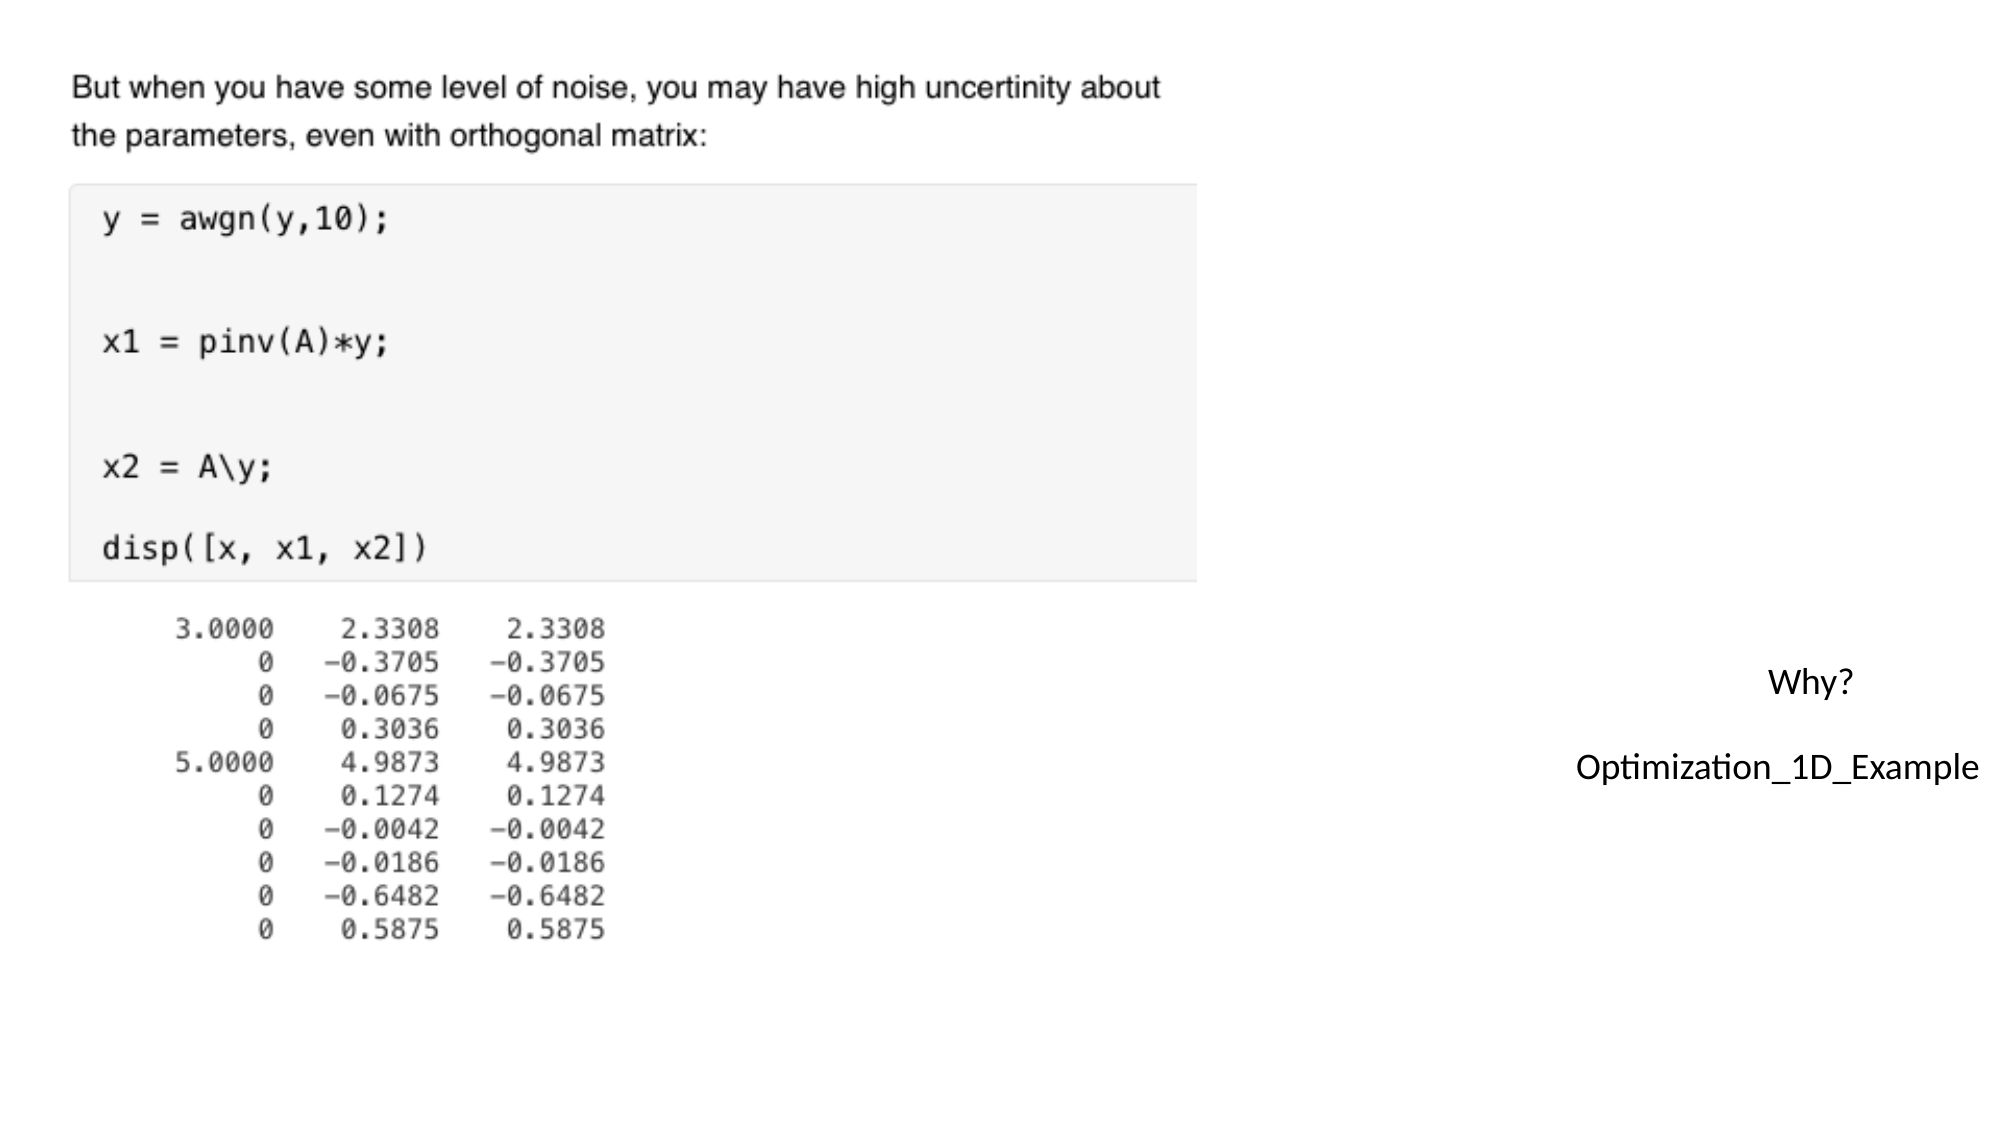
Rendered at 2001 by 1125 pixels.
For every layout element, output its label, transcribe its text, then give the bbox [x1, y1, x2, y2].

picture [67, 63, 1197, 981]
text_box Optimization_1D_Example [1561, 734, 2000, 795]
text_box Why? [1753, 649, 1870, 709]
